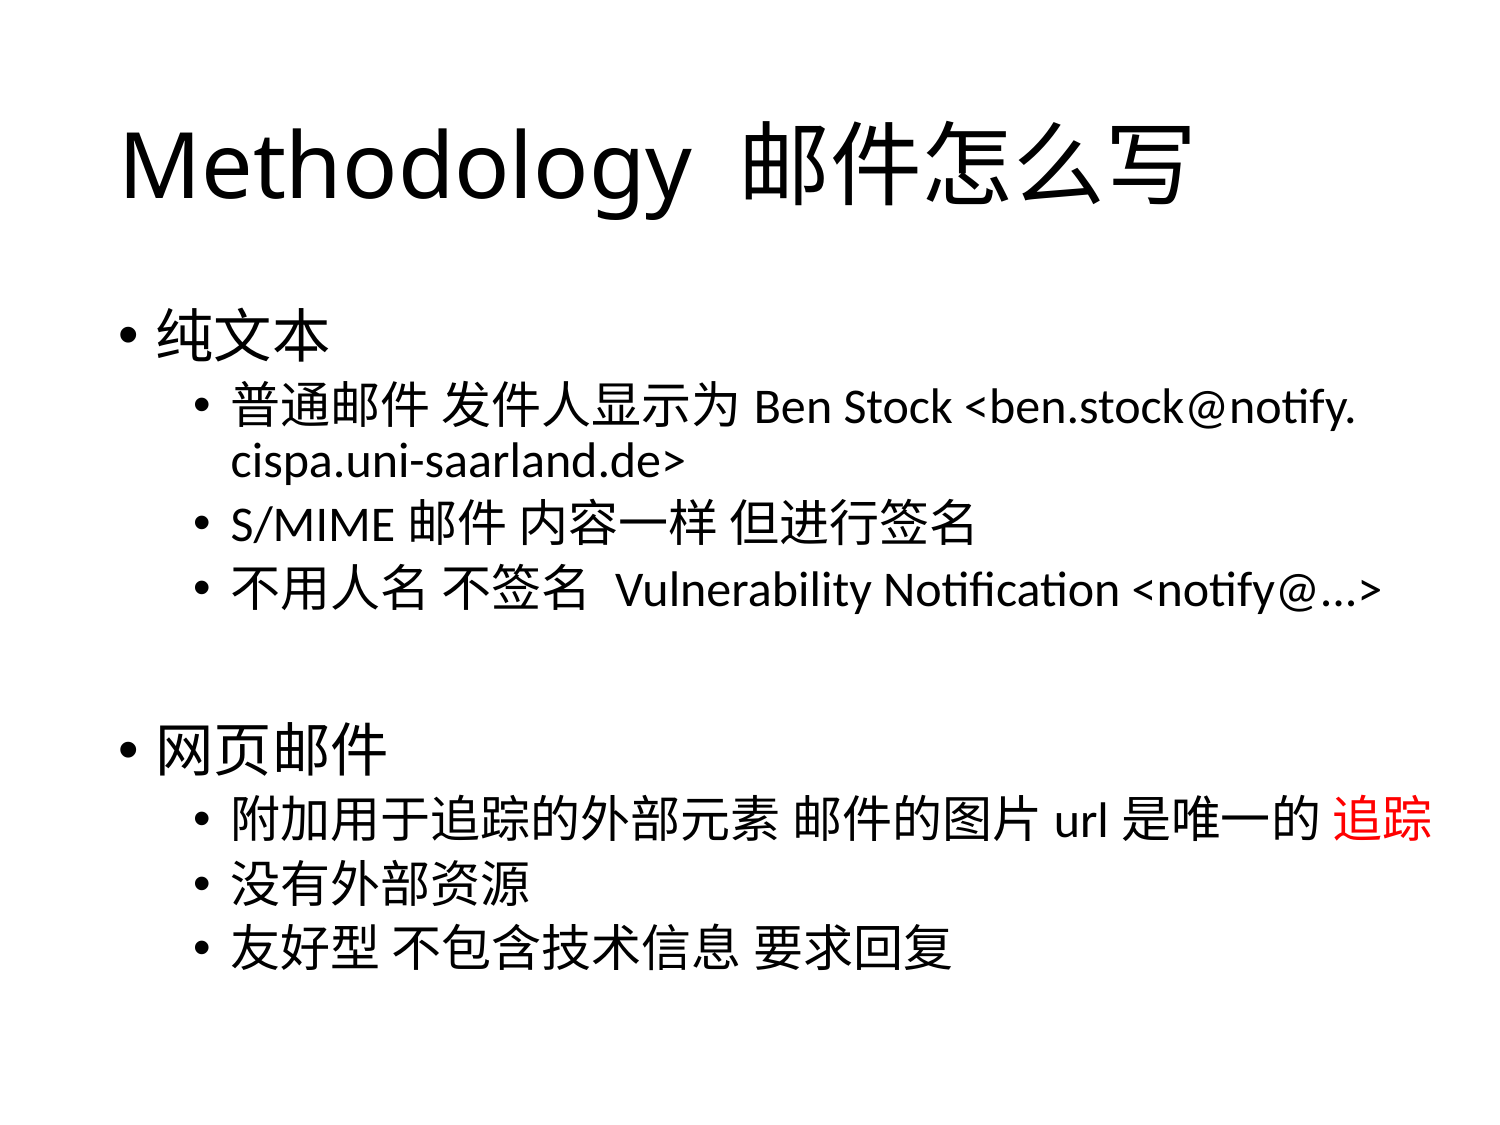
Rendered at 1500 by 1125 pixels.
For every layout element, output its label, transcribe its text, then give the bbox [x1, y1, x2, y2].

list 纯文本 普通邮件 发件人显示为Ben Stock <ben.stock@notify. cispa.uni-saarland.de> S/MIME邮件 内容一样 但进行签名 不用人名 不签名 Vulnerability Notification <notify@...> 网页邮件 附加用于追踪的外部元素 邮件的图片url是唯一的 追踪 没有外部资源 友好型 不包含技术信息 要求回复 [103, 299, 1468, 1014]
title Methodology 邮件怎么写 [103, 59, 1397, 278]
